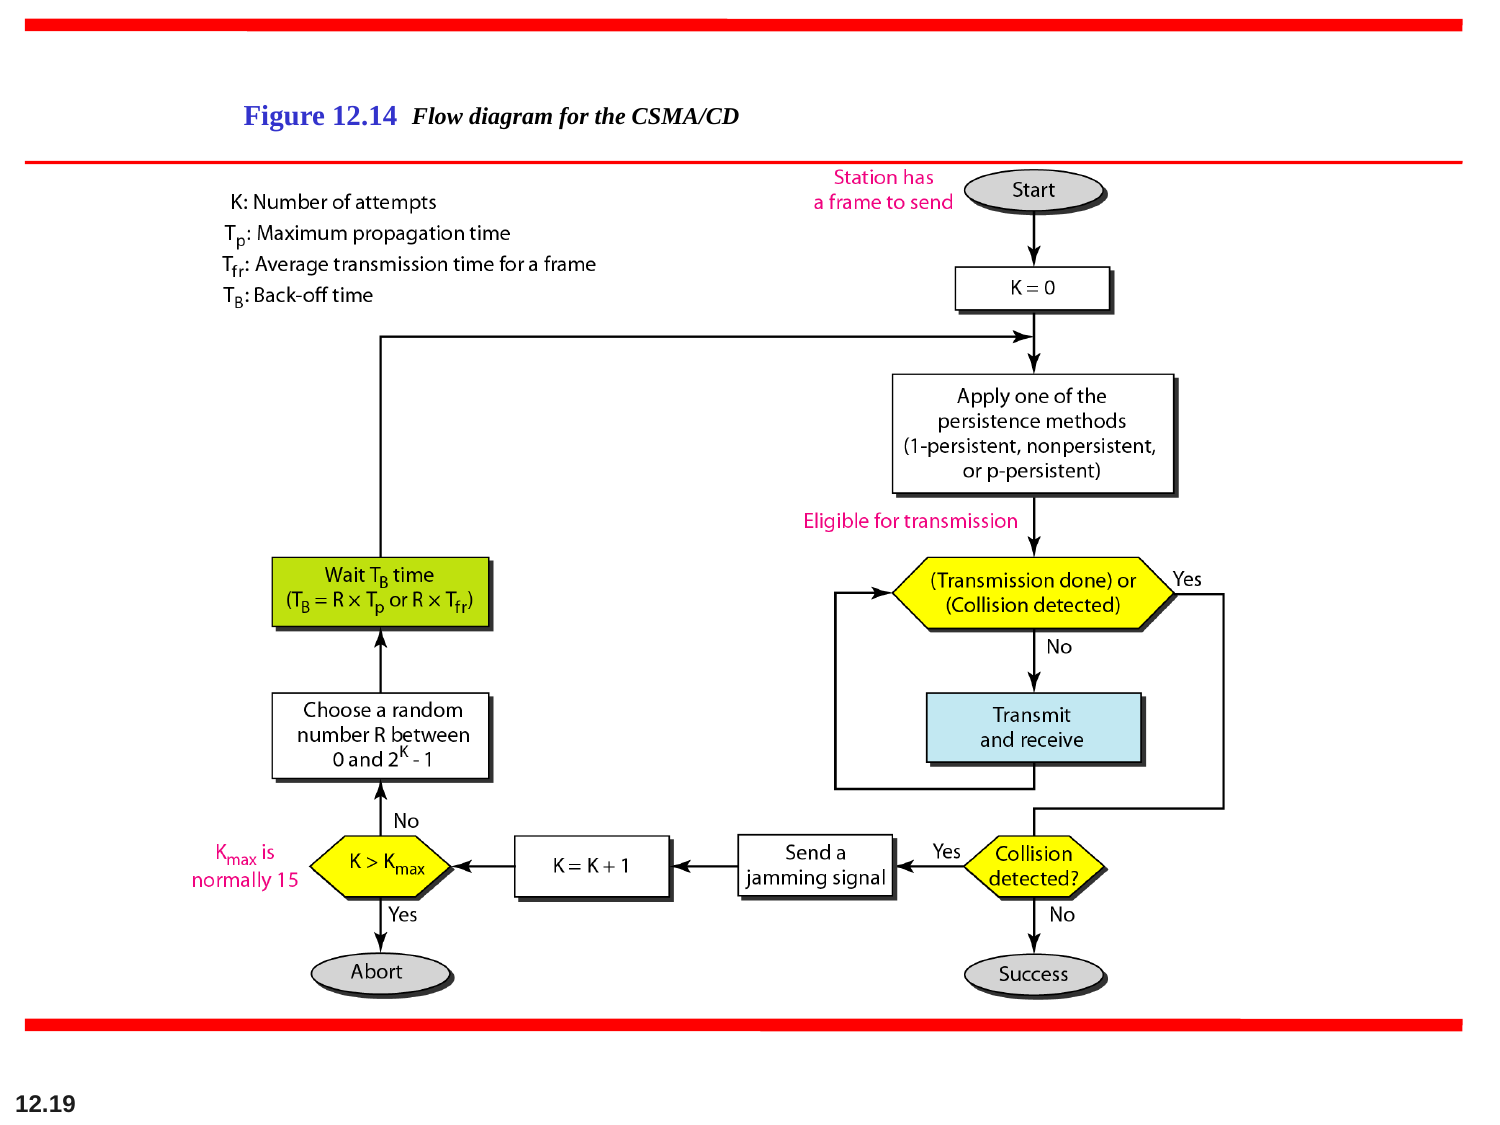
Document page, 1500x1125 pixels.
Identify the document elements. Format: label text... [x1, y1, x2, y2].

slide_number 12.19 [0, 1050, 313, 1125]
picture [191, 166, 1225, 1000]
text_box Figure 12.14 Flow diagram for the CSMA/CD [228, 62, 756, 138]
